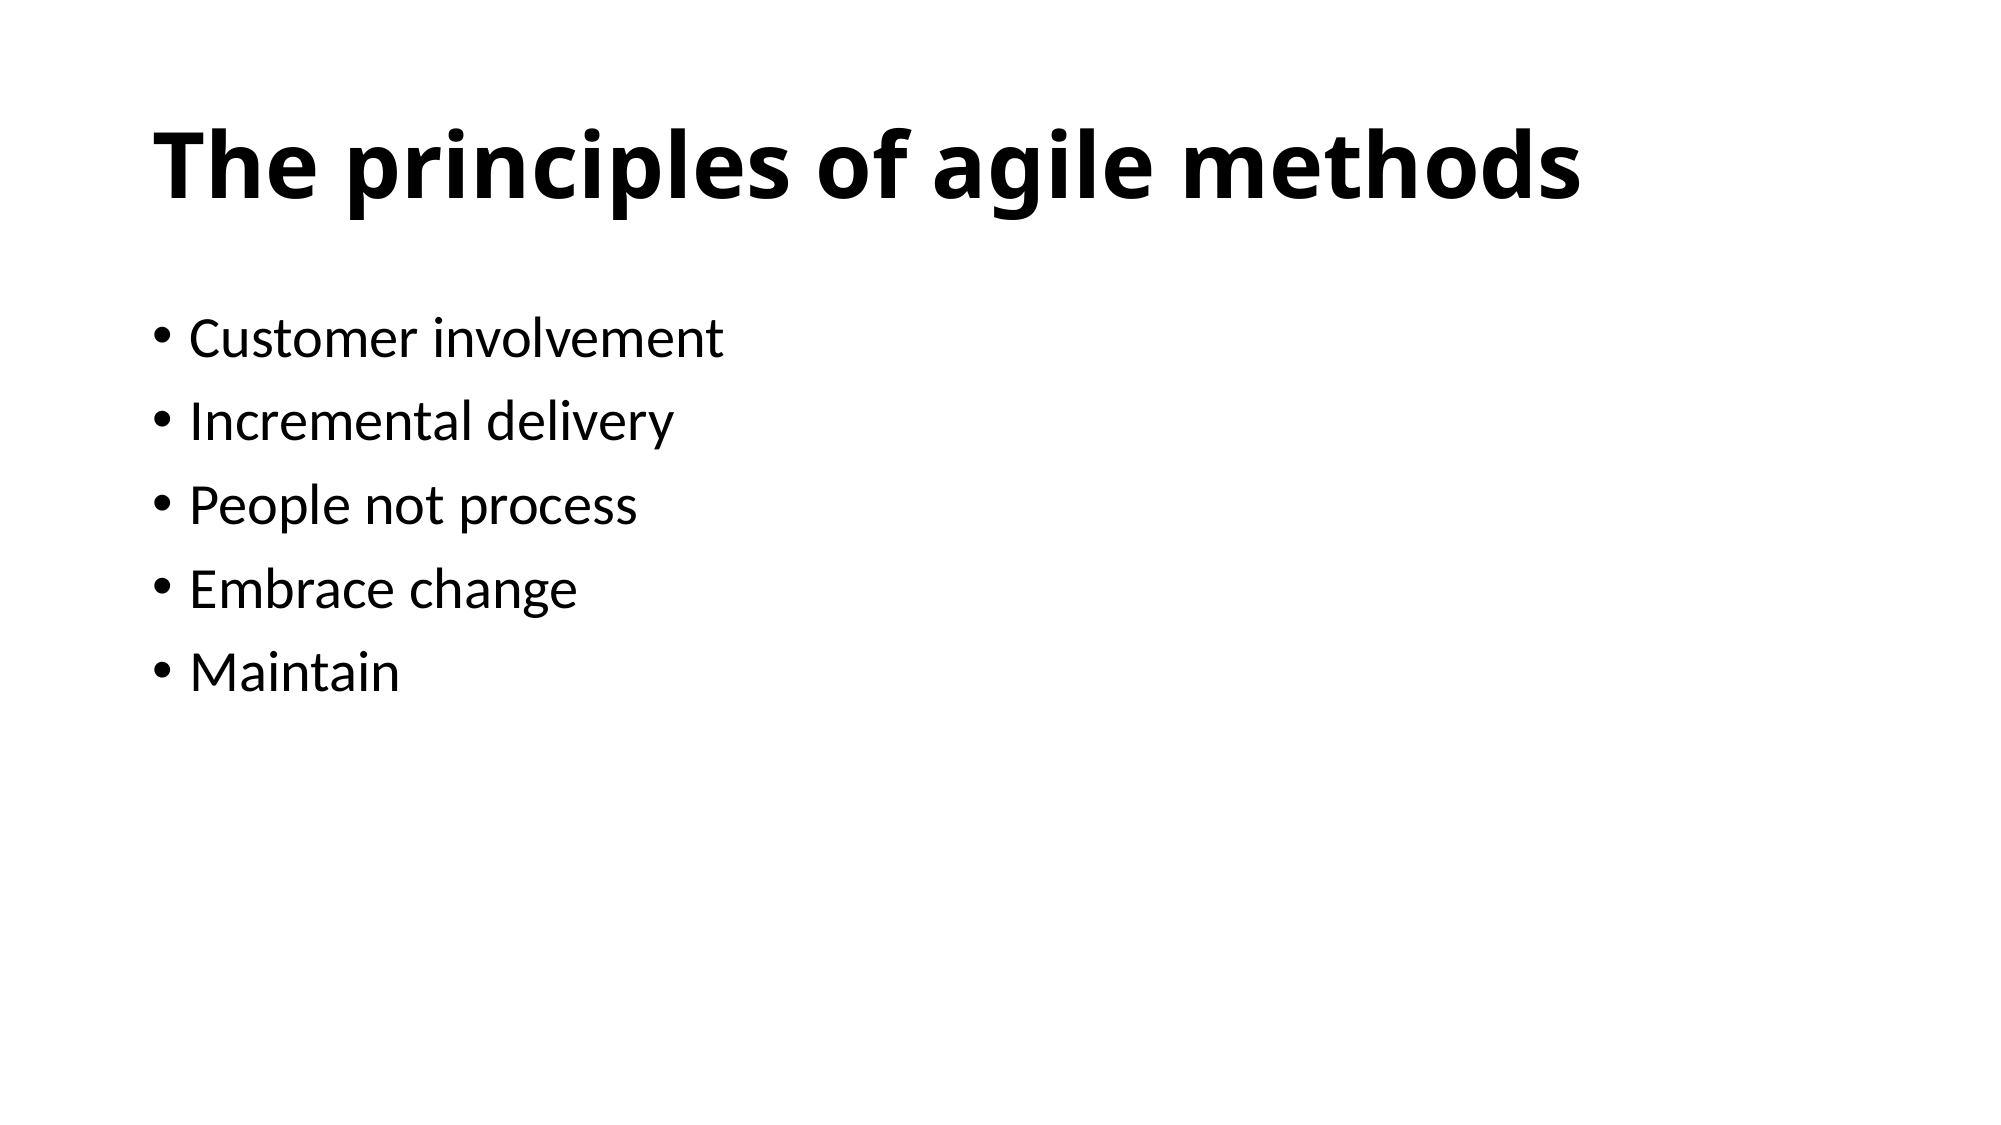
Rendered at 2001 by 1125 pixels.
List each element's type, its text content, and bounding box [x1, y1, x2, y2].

text_box The principles of agile methods [137, 59, 1863, 278]
text_box Customer involvement Incremental delivery People not process Embrace change Maintain [137, 299, 1863, 1014]
